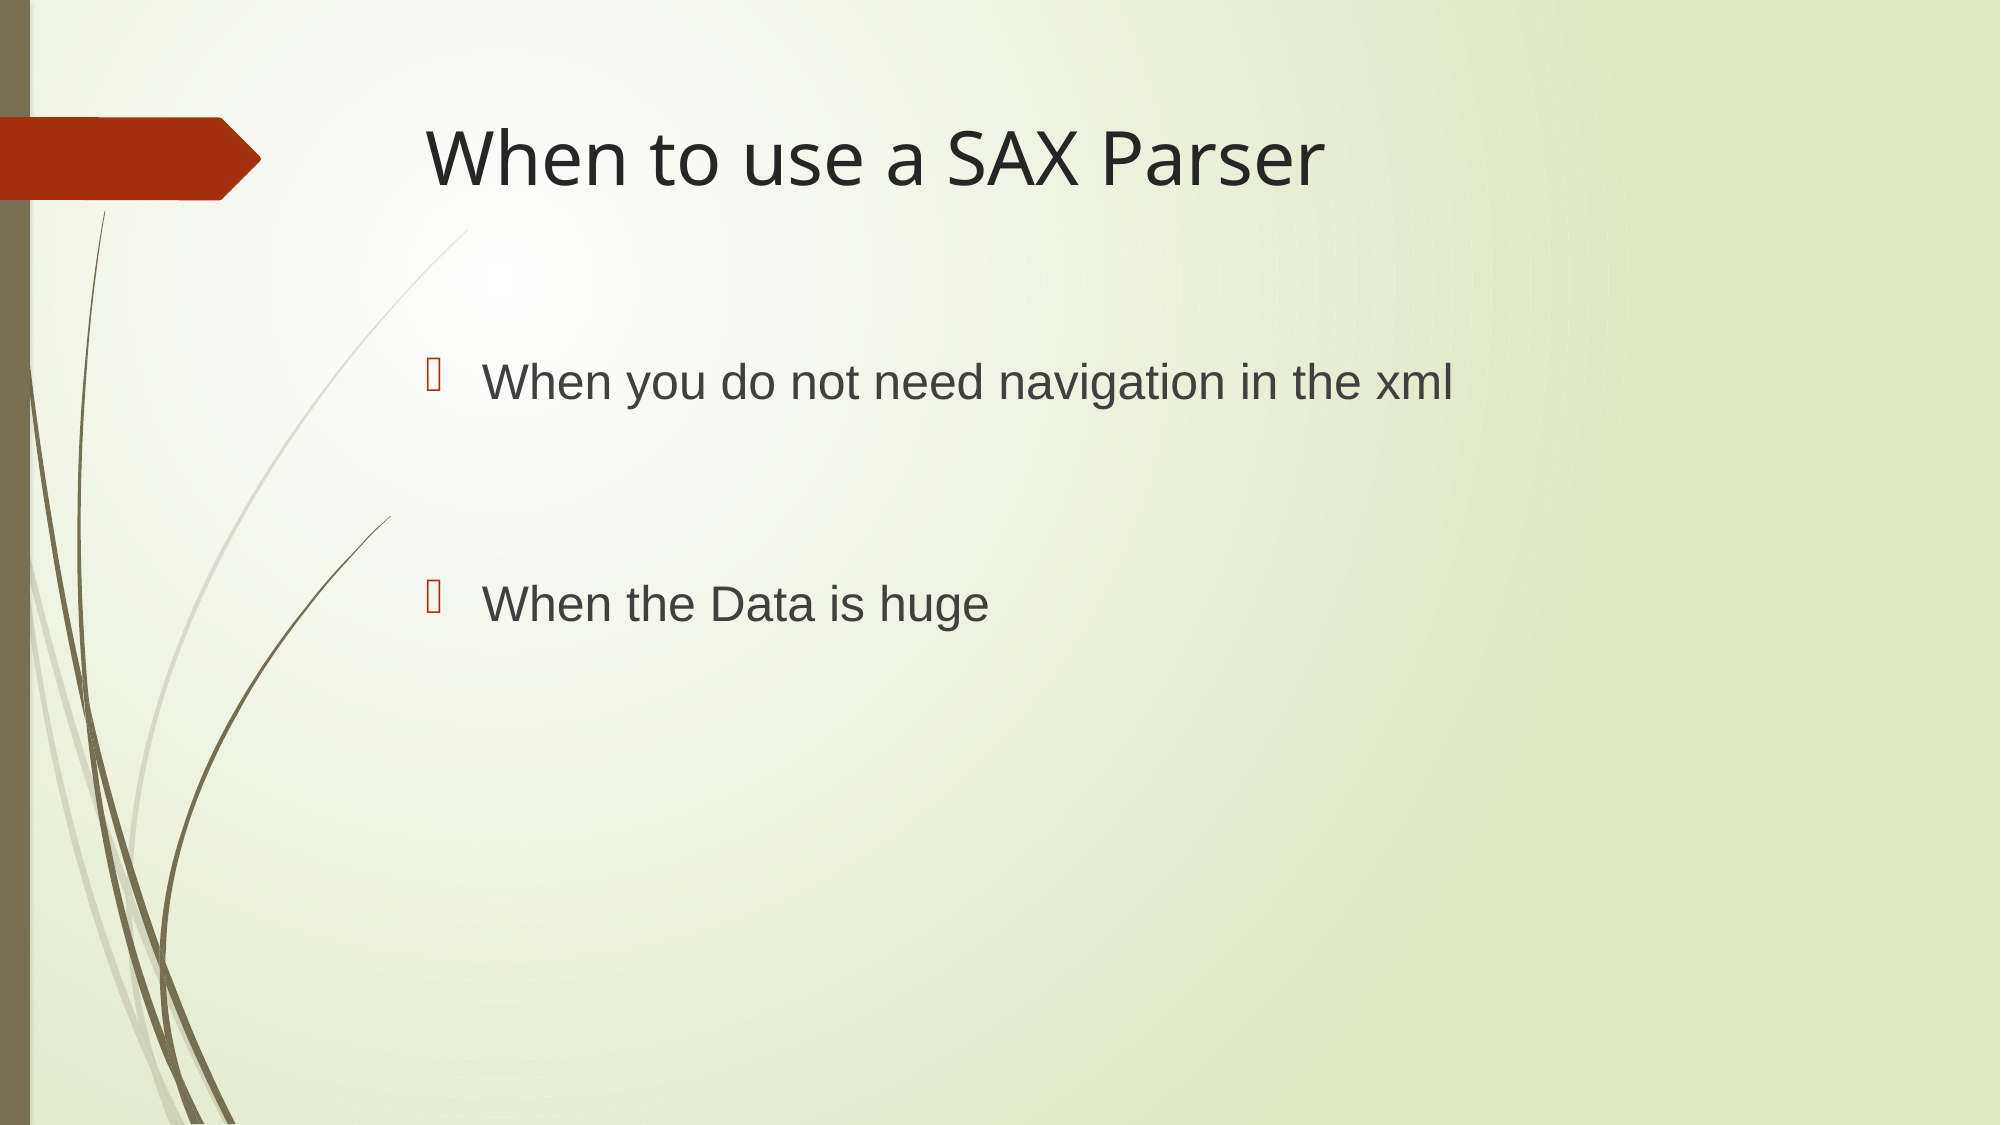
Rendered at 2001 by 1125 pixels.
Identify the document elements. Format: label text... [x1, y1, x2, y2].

list When you do not need navigation in the xml When the Data is huge [410, 312, 1821, 950]
title When to use a SAX Parser [410, 102, 1464, 312]
